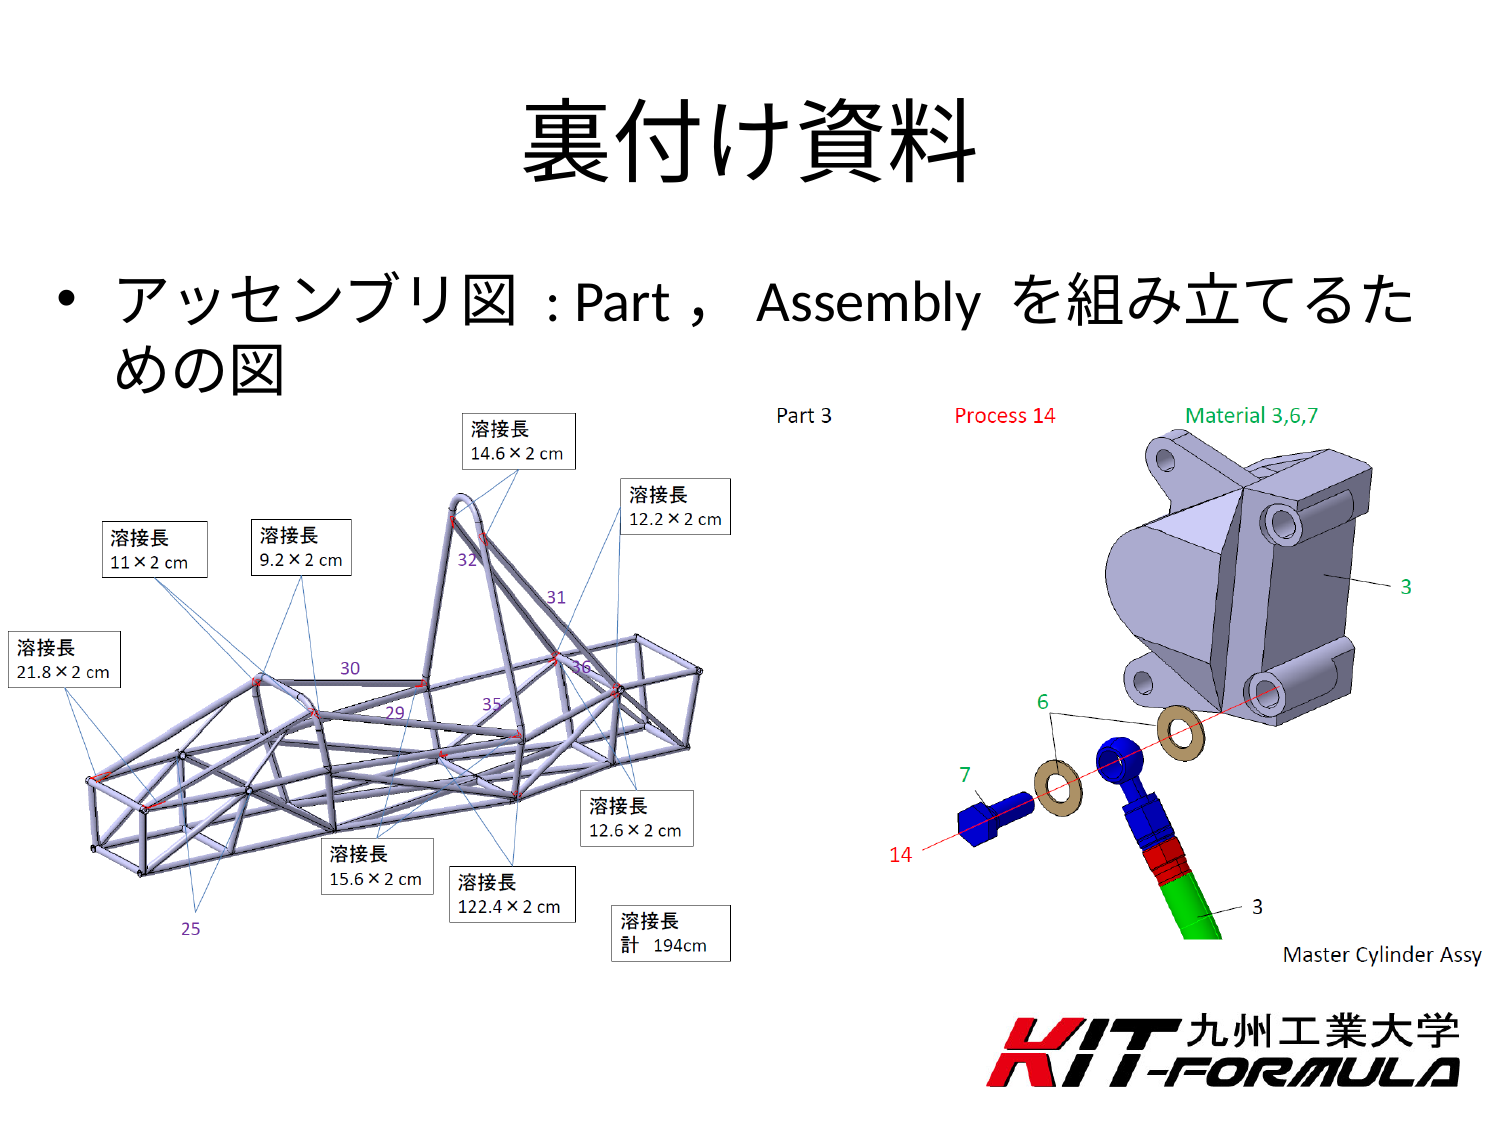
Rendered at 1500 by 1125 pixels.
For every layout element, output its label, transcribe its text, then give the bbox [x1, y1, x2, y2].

picture [0, 407, 738, 965]
list アッセンブリ図 : Part，Assembly を組み立てるための図 [41, 255, 1460, 998]
picture [773, 403, 1486, 969]
picture [985, 1012, 1460, 1087]
title 裏付け資料 [75, 45, 1425, 233]
